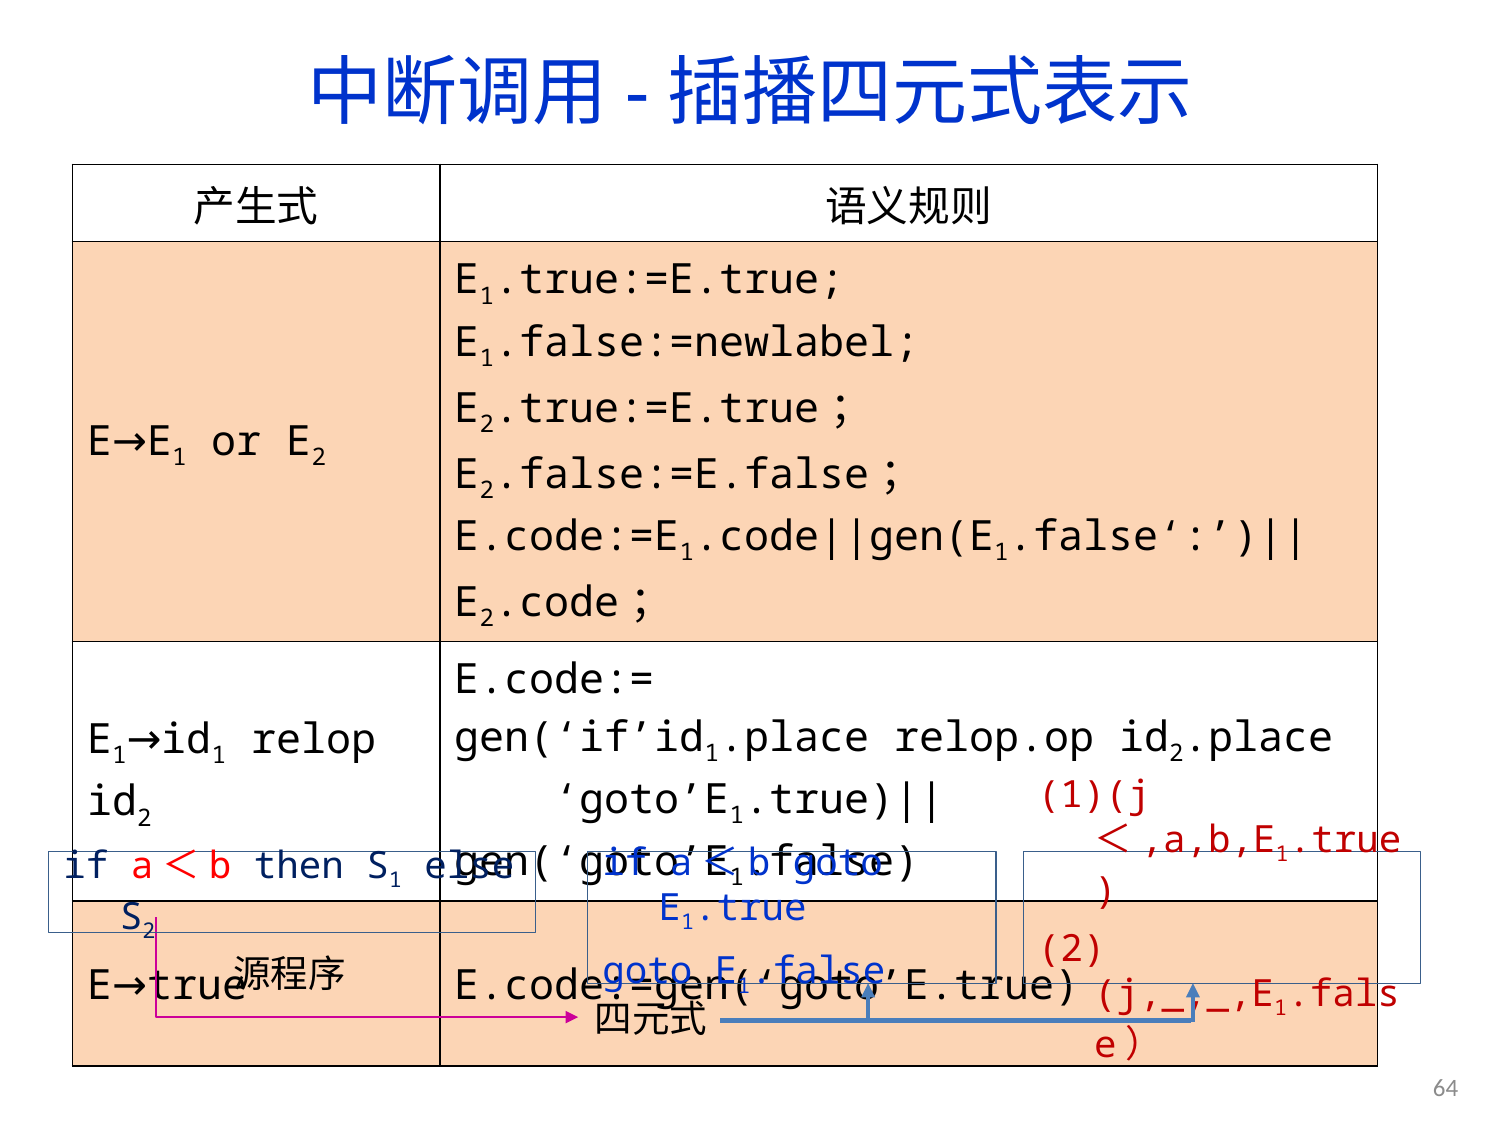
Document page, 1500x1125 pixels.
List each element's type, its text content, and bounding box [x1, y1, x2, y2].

table_cell E→E1 or E2 [73, 242, 439, 641]
slide_number 64 [1396, 1056, 1474, 1117]
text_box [48, 850, 1421, 1058]
table_header 语义规则 [441, 165, 1377, 241]
table_header 产生式 [73, 165, 439, 241]
title 中断调用-插播四元式表示 [75, 30, 1425, 147]
table_cell E1→id1 relop id2 [73, 642, 439, 849]
table_cell E.code:= gen(‘if’id1.place relop.op id2.place ‘goto’E1.true)||gen(‘goto’E1.false) [441, 642, 1377, 849]
table_cell E1.true:=E.true; E1.false:=newlabel; E2.true:=E.true； E2.false:=E.false； E.code:=E1.code||gen(E1.false‘:’)||E2.code； [441, 242, 1377, 641]
